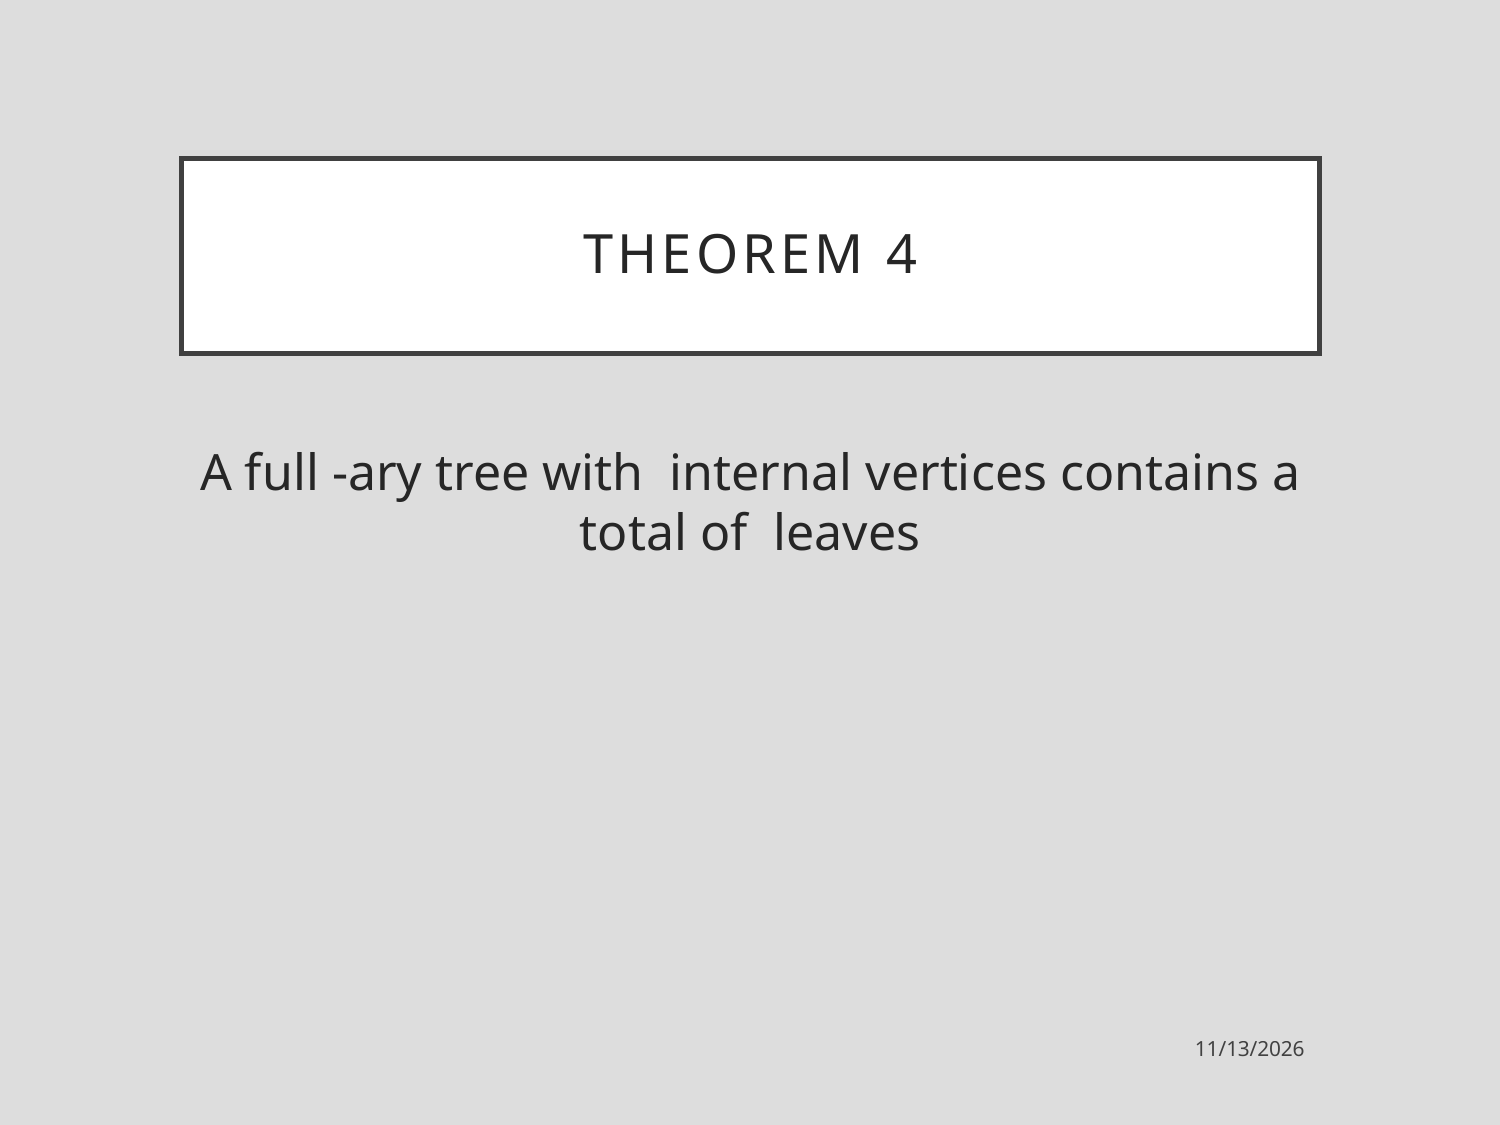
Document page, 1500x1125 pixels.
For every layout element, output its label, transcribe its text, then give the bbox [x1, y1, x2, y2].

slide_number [980, 1023, 1320, 1077]
title Theorem 4 [179, 156, 1322, 356]
